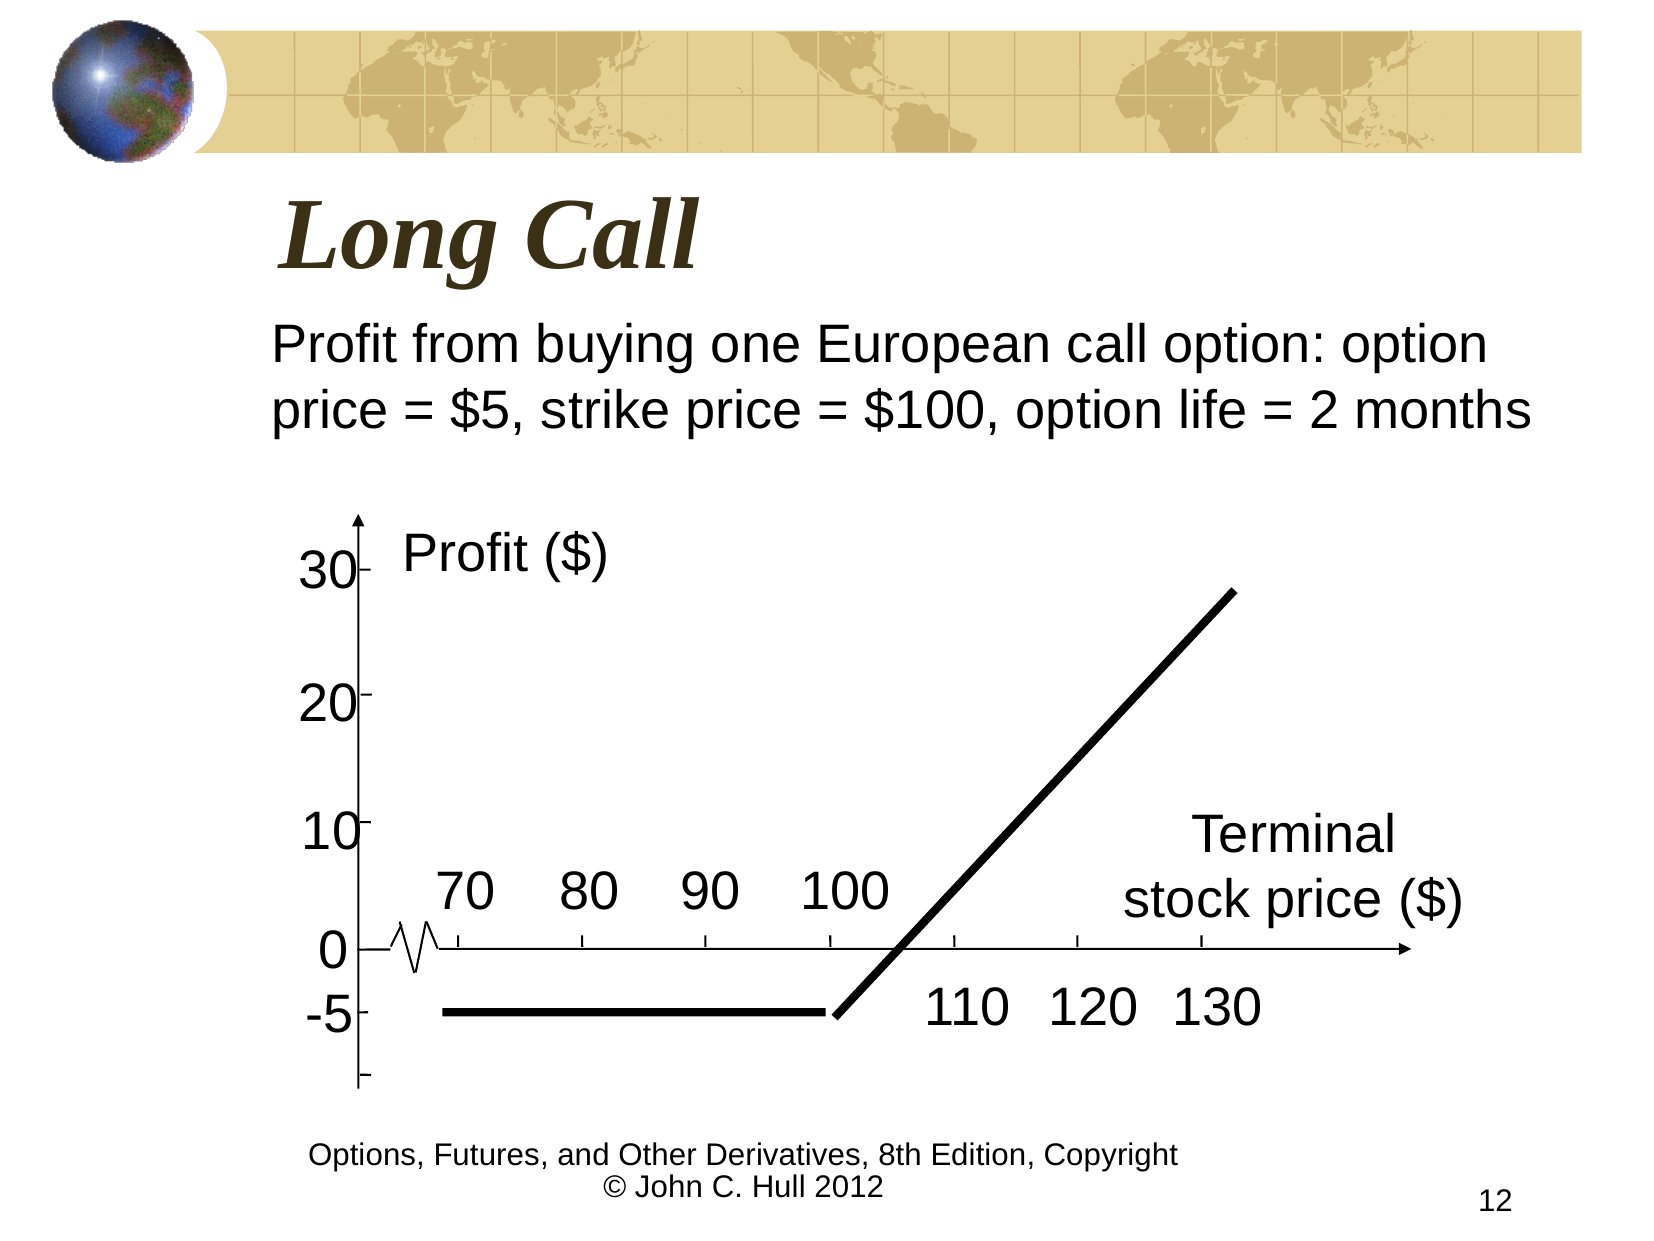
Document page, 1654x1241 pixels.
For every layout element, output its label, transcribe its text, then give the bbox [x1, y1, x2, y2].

list Profit from buying one European call option: option price = $5, strike price = $100, option life = 2 months [192, 289, 1602, 1034]
picture [47, 15, 209, 167]
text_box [283, 509, 1486, 1089]
slide_number 12 [1184, 1143, 1530, 1227]
footer Options, Futures, and Other Derivatives, 8th Edition, Copyright © John C. Hull 2012 [289, 1129, 1200, 1213]
title Long Call [261, 124, 1544, 289]
